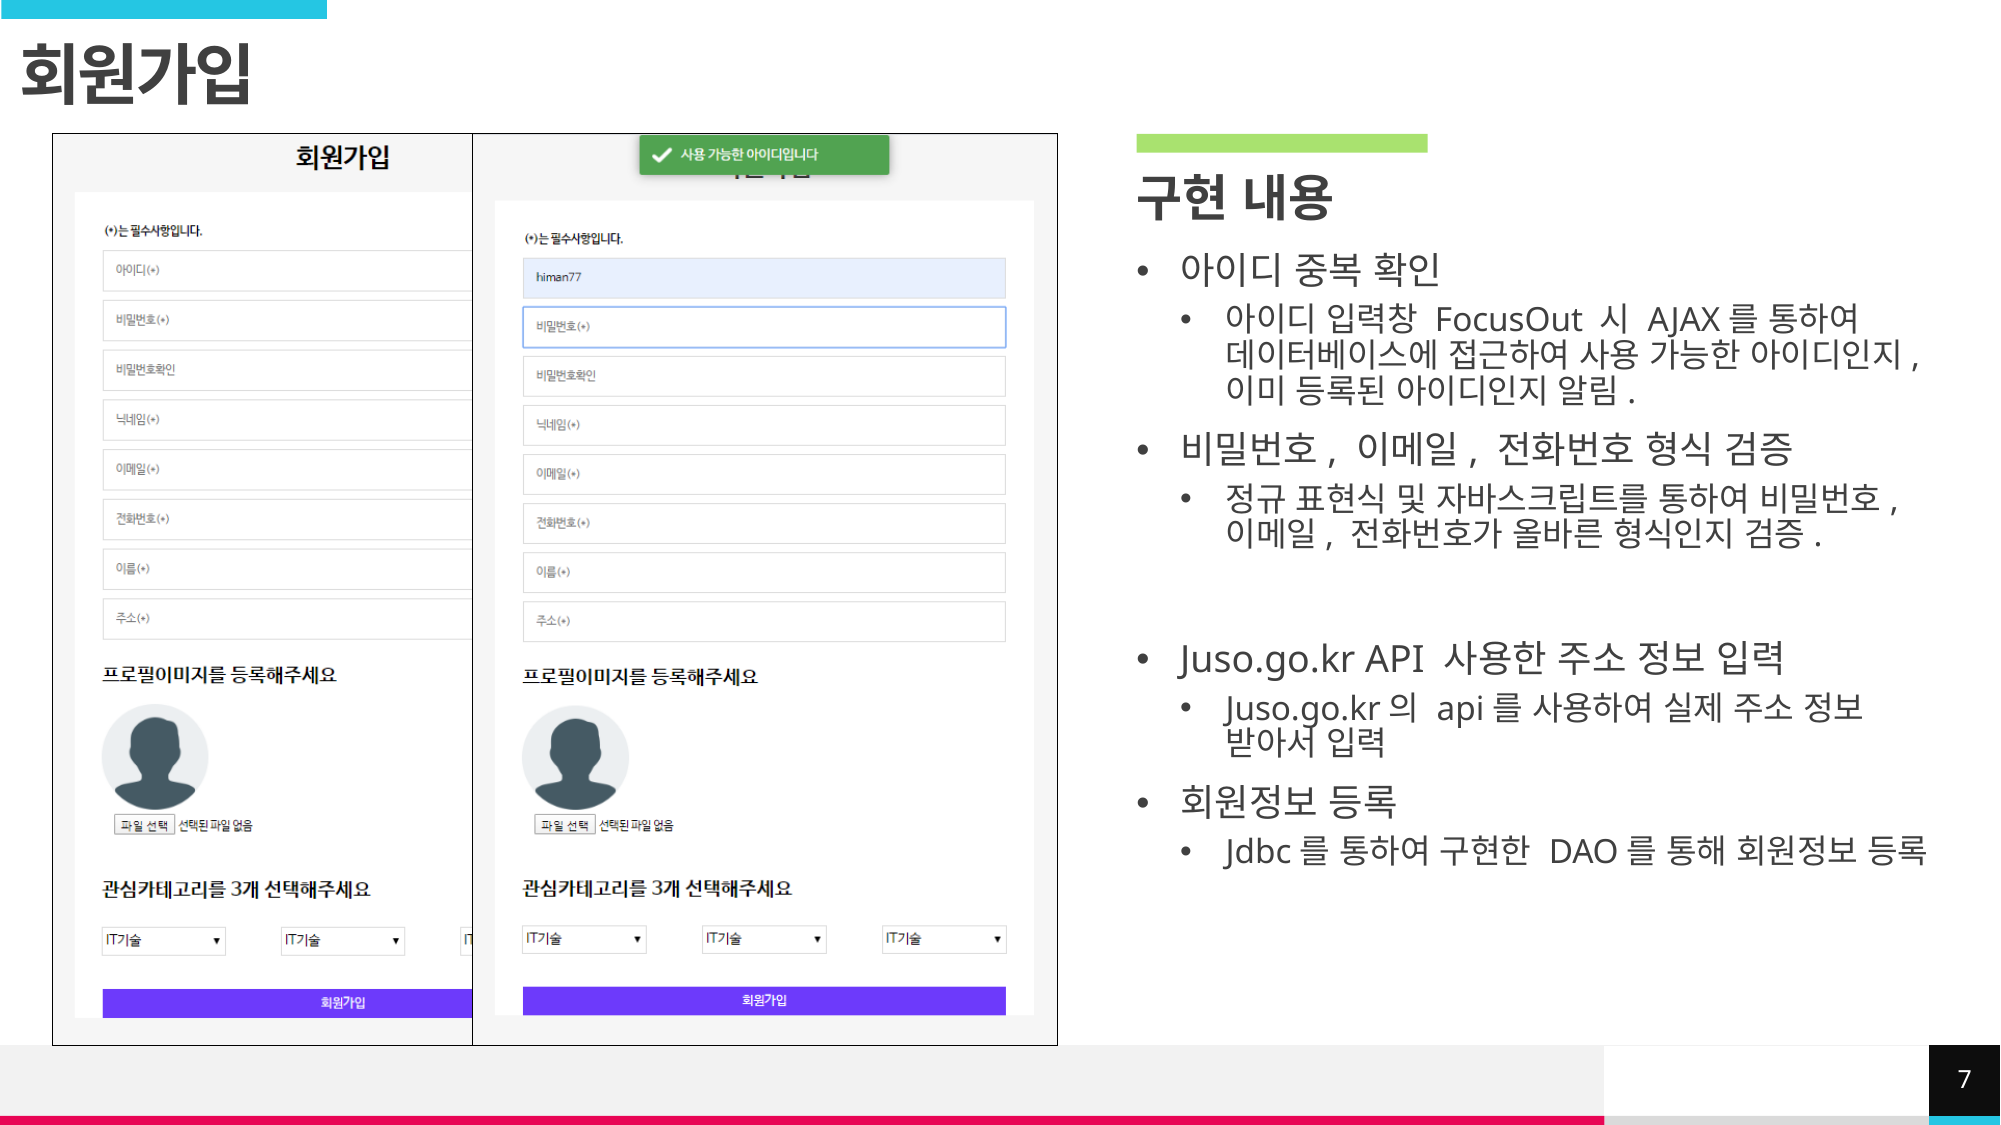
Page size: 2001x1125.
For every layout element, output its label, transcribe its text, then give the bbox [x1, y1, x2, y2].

list 구현 내용 [1136, 172, 1940, 232]
title 회원가입 [19, 42, 1880, 114]
picture [52, 133, 1058, 1046]
list 아이디 중복 확인 아이디 입력창 FocusOut 시 AJAX를 통하여 데이터베이스에 접근하여 사용 가능한 아이디인지, 이미 등록된 아이디인지 알림. 비밀번호, 이메일, 전화번호 형식 검증 정규 표현식 및 자바스크립트를 통하여 비밀번호, 이메일, 전화번호가 올바른 형식인지 검증. Juso.go.kr API 사용한 주소 정보 입력 Juso.go.kr의 api를 사용하여 실제 주소 정보 받아서 입력 회원정보 등록 Jdbc를 통하여 구현한 DAO를 통해 회원정보 등록 [1136, 252, 1940, 993]
text_box [0, 0, 328, 20]
text_box [1135, 133, 1429, 154]
slide_number 7 [1929, 1045, 2000, 1116]
